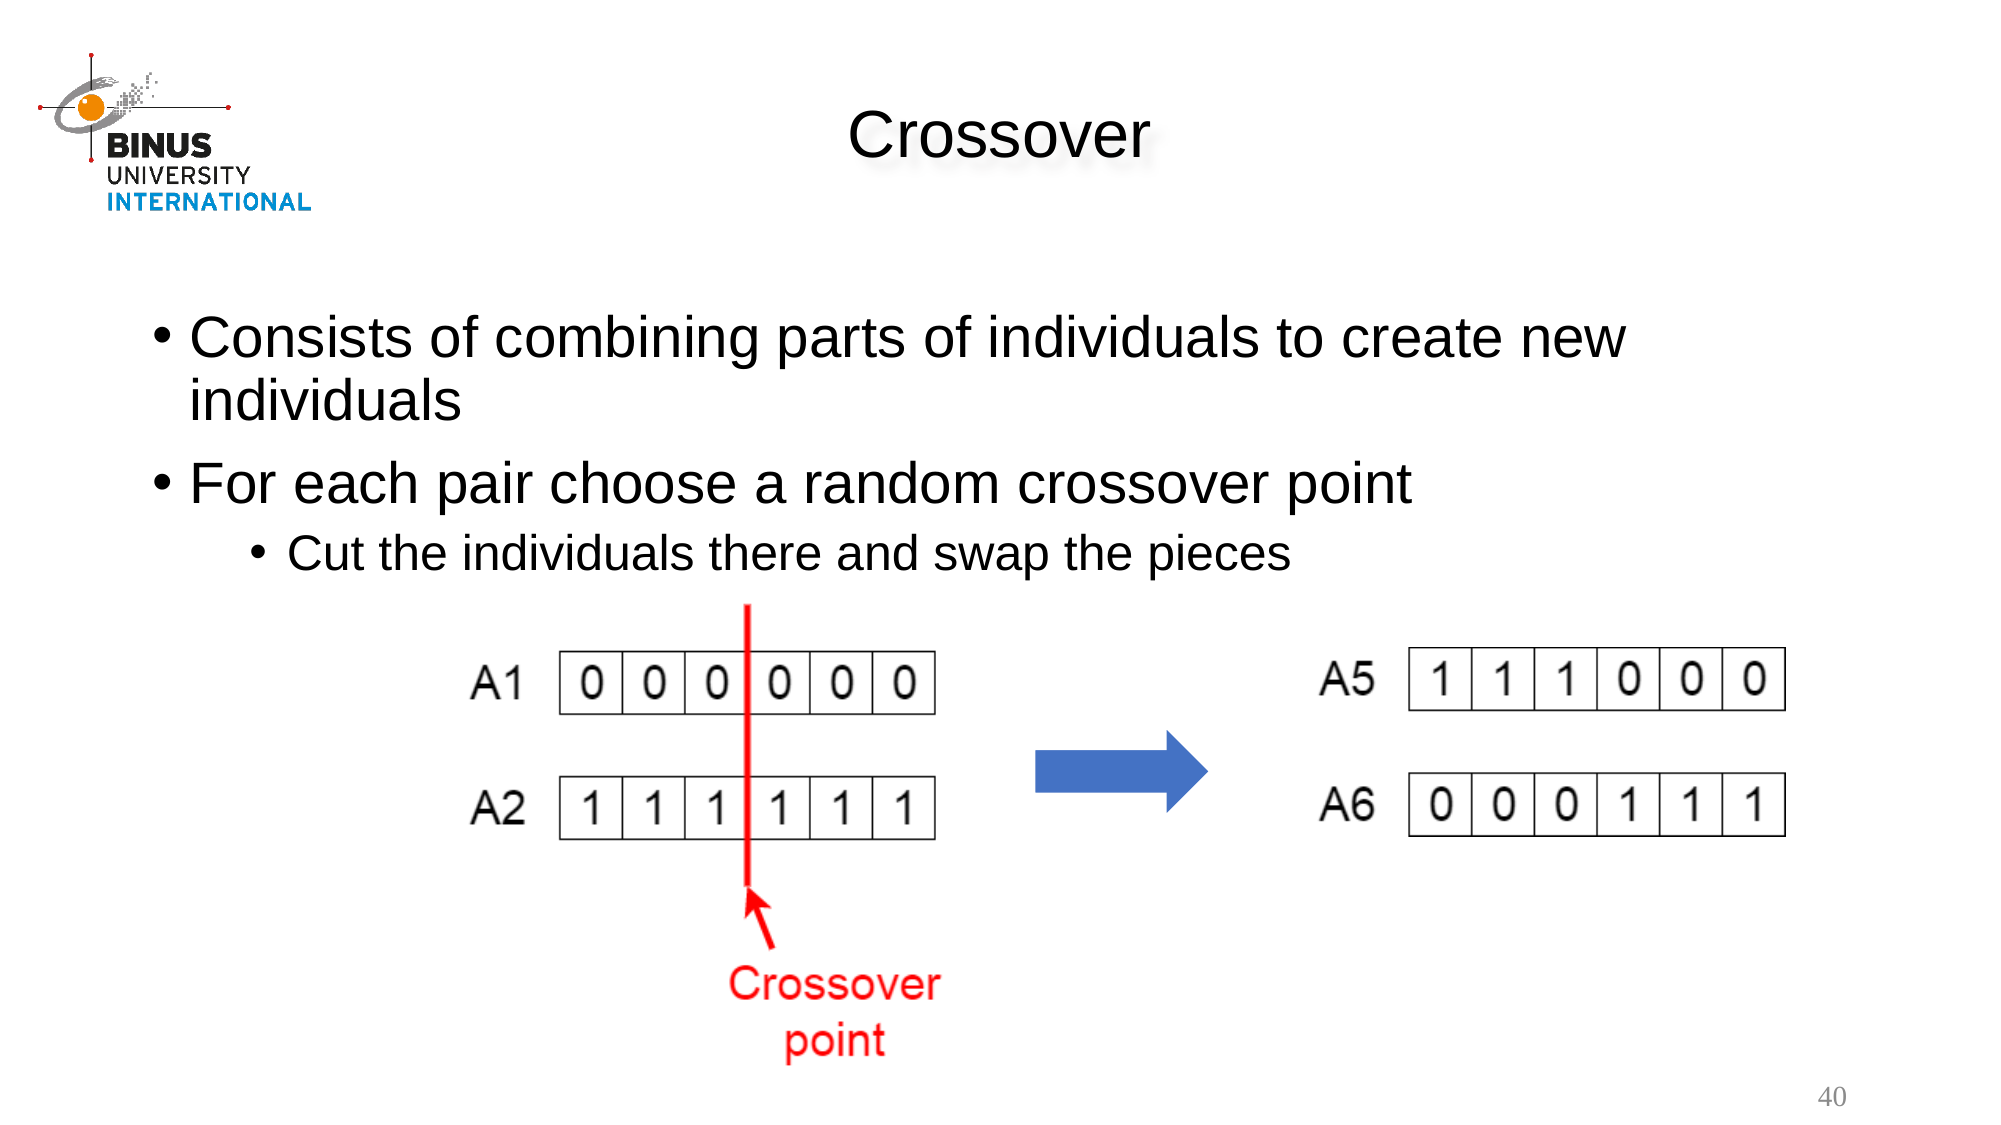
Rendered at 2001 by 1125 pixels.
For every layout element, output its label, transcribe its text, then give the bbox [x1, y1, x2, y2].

text_box [1032, 722, 1213, 821]
picture [1299, 647, 1786, 837]
slide_number 40 [1412, 1065, 1863, 1125]
picture [0, 0, 348, 269]
list Consists of combining parts of individuals to create new individuals For each pair choose a random crossover point Cut the individuals there and swap the pieces [137, 299, 1863, 1014]
text_box Crossover [350, 62, 1650, 200]
picture [449, 601, 961, 1075]
